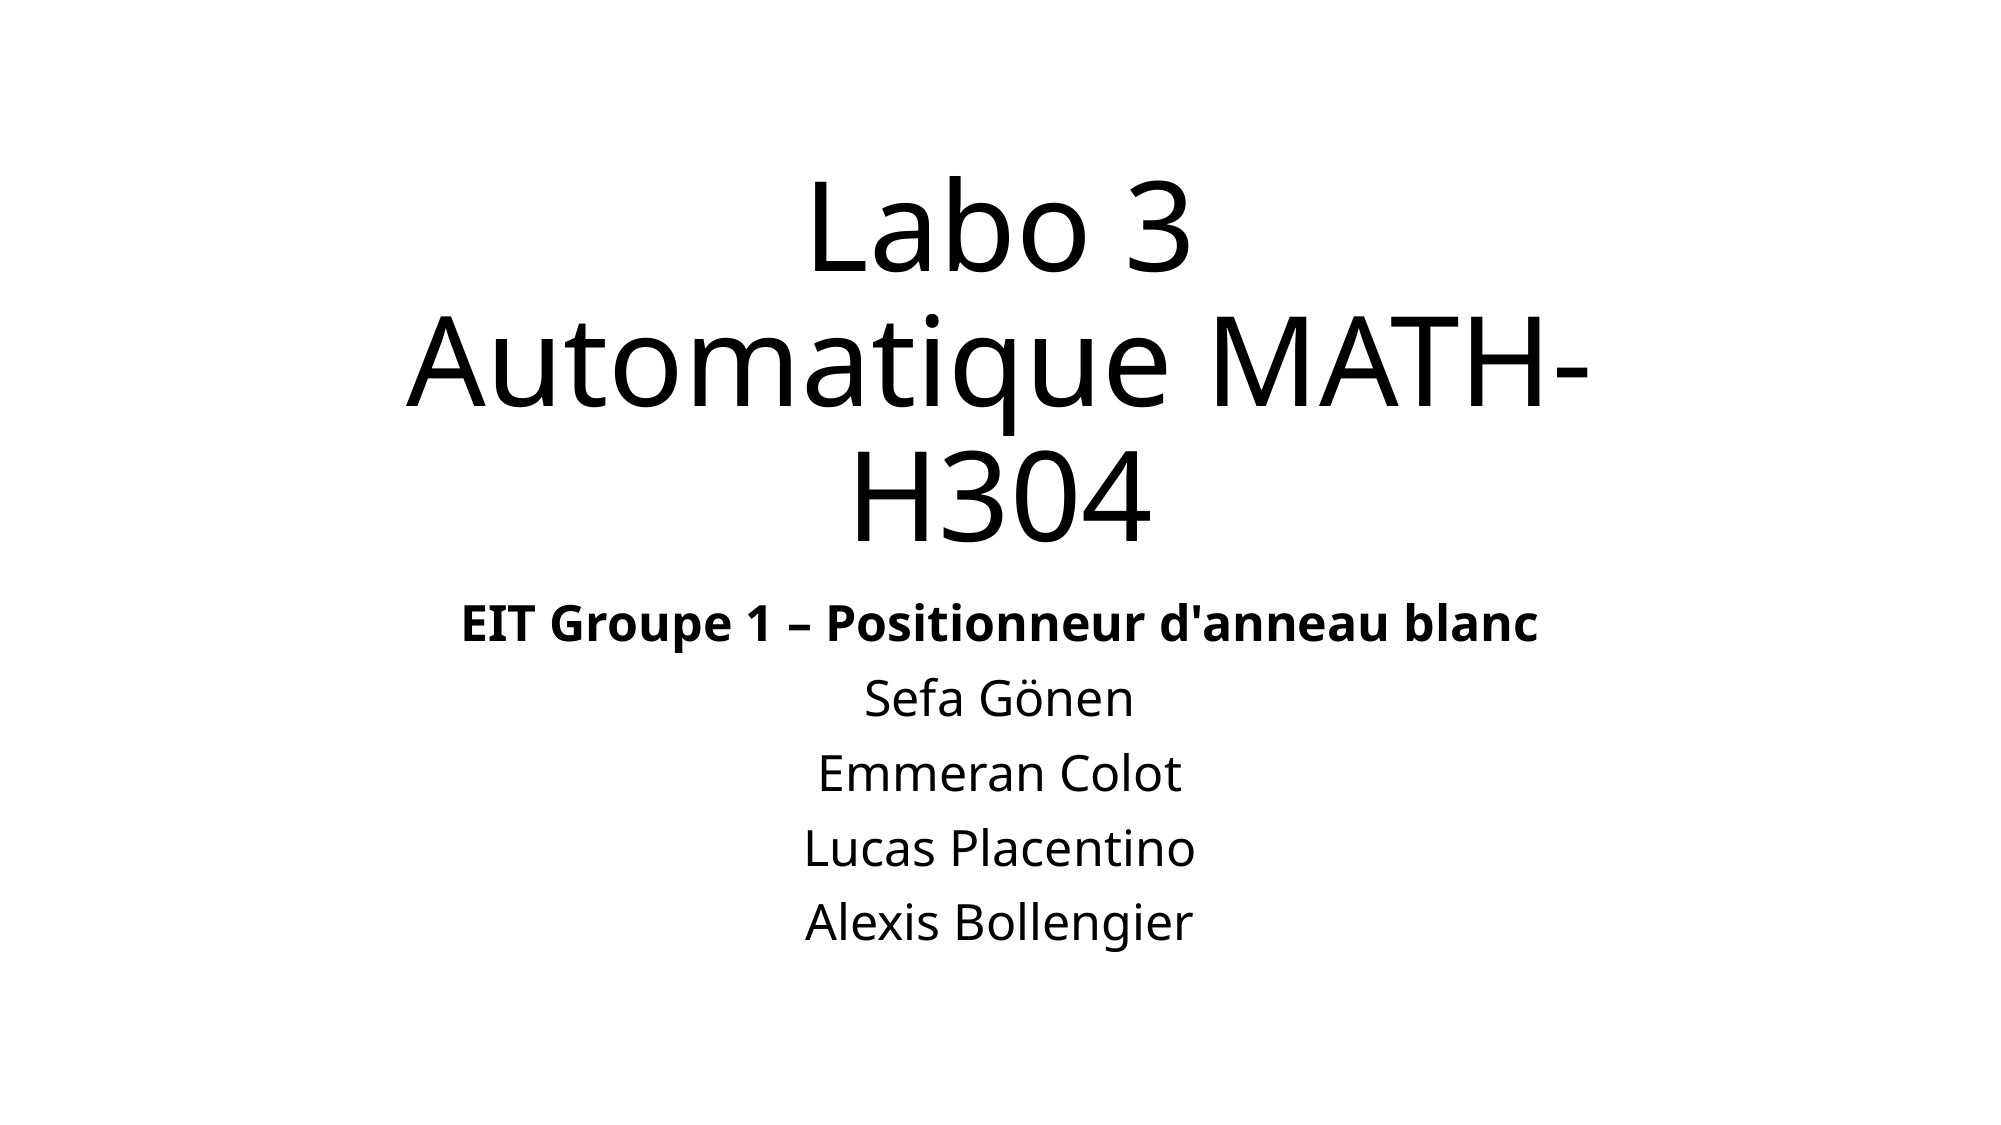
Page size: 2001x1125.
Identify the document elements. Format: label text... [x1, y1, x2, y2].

subtitle EIT Groupe 1 – Positionneur d'anneau blanc Sefa Gönen Emmeran Colot Lucas Placentino Alexis Bollengier [249, 590, 1750, 1033]
title Labo 3 Automatique MATH-H304 [249, 184, 1750, 576]
